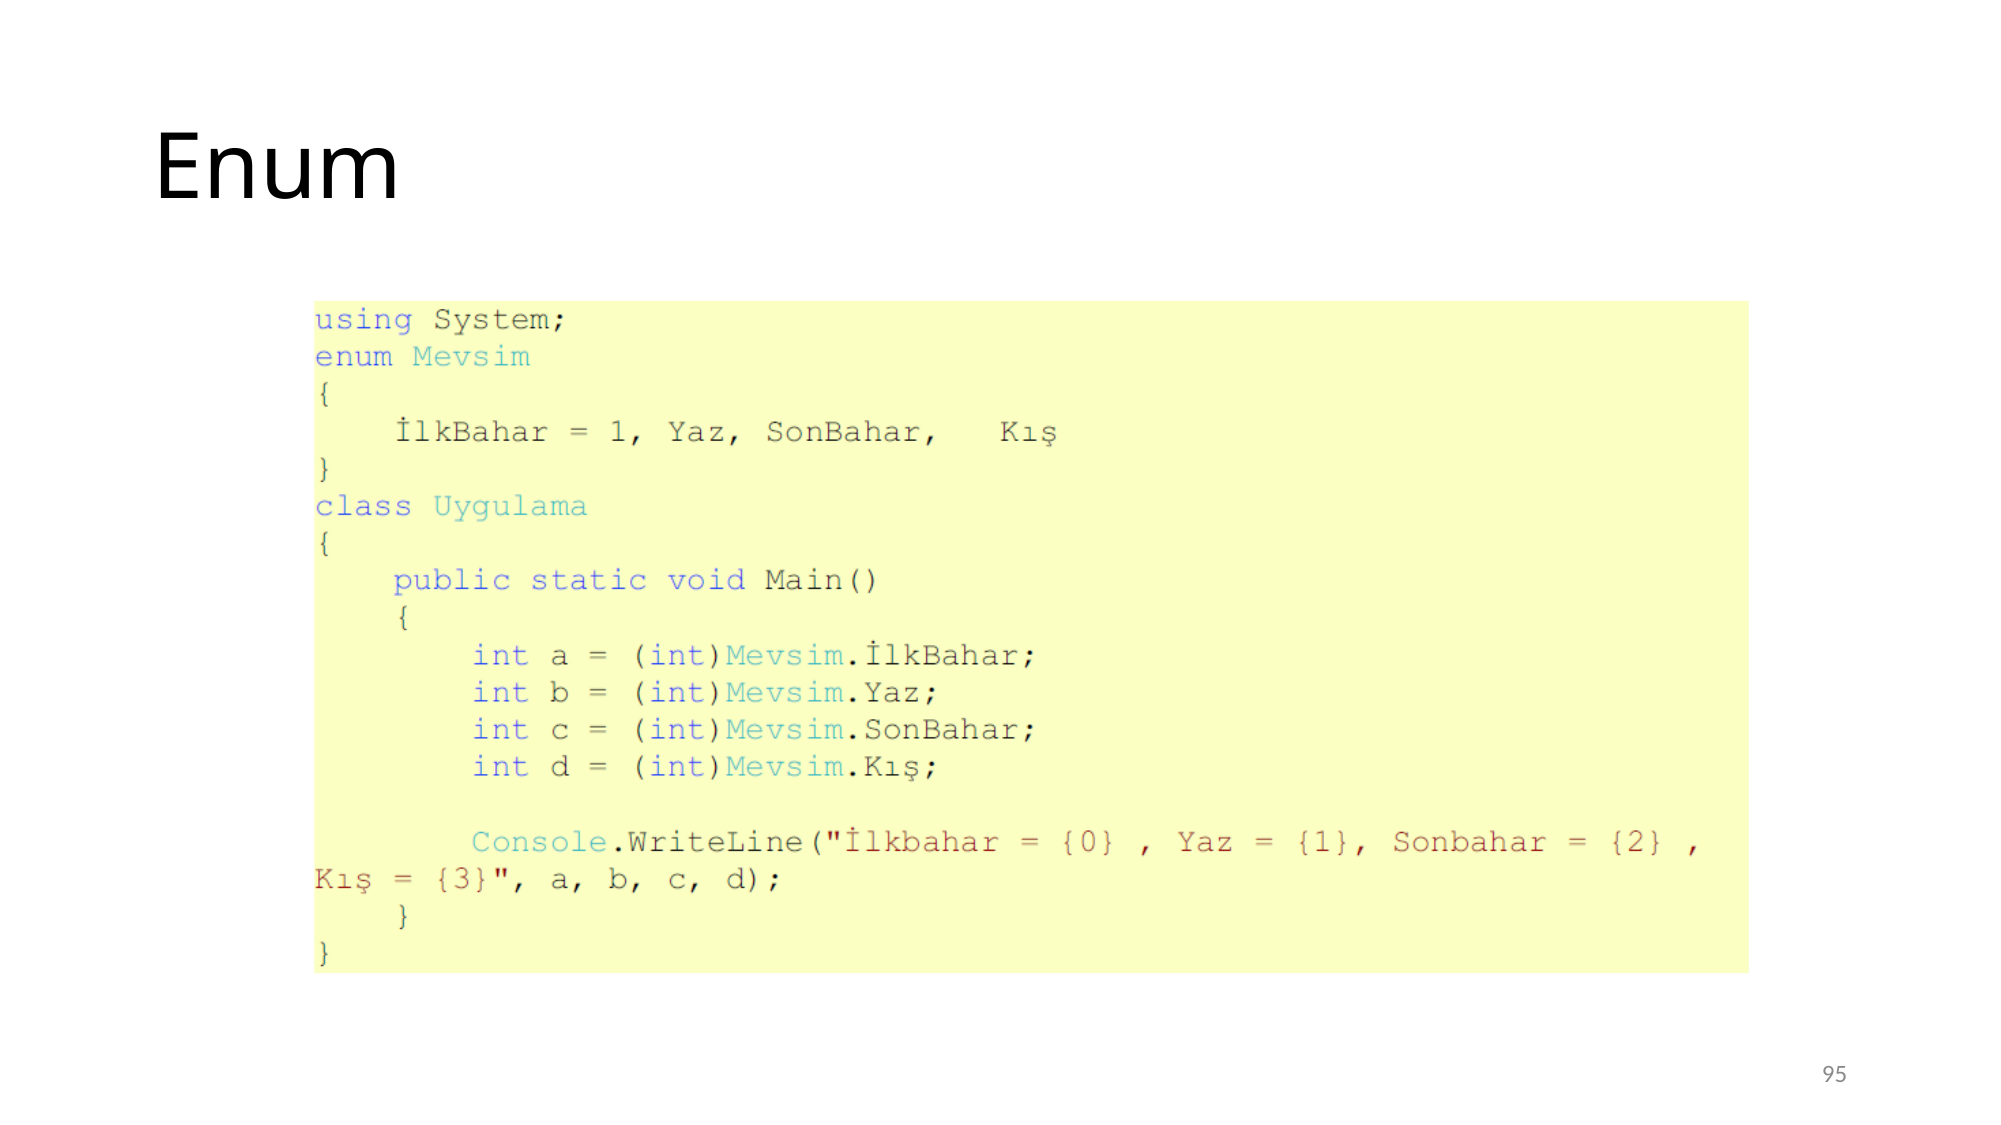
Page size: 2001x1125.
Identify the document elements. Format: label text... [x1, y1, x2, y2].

title Enum [137, 59, 1863, 278]
slide_number 95 [1412, 1042, 1863, 1103]
picture [309, 297, 1778, 1023]
